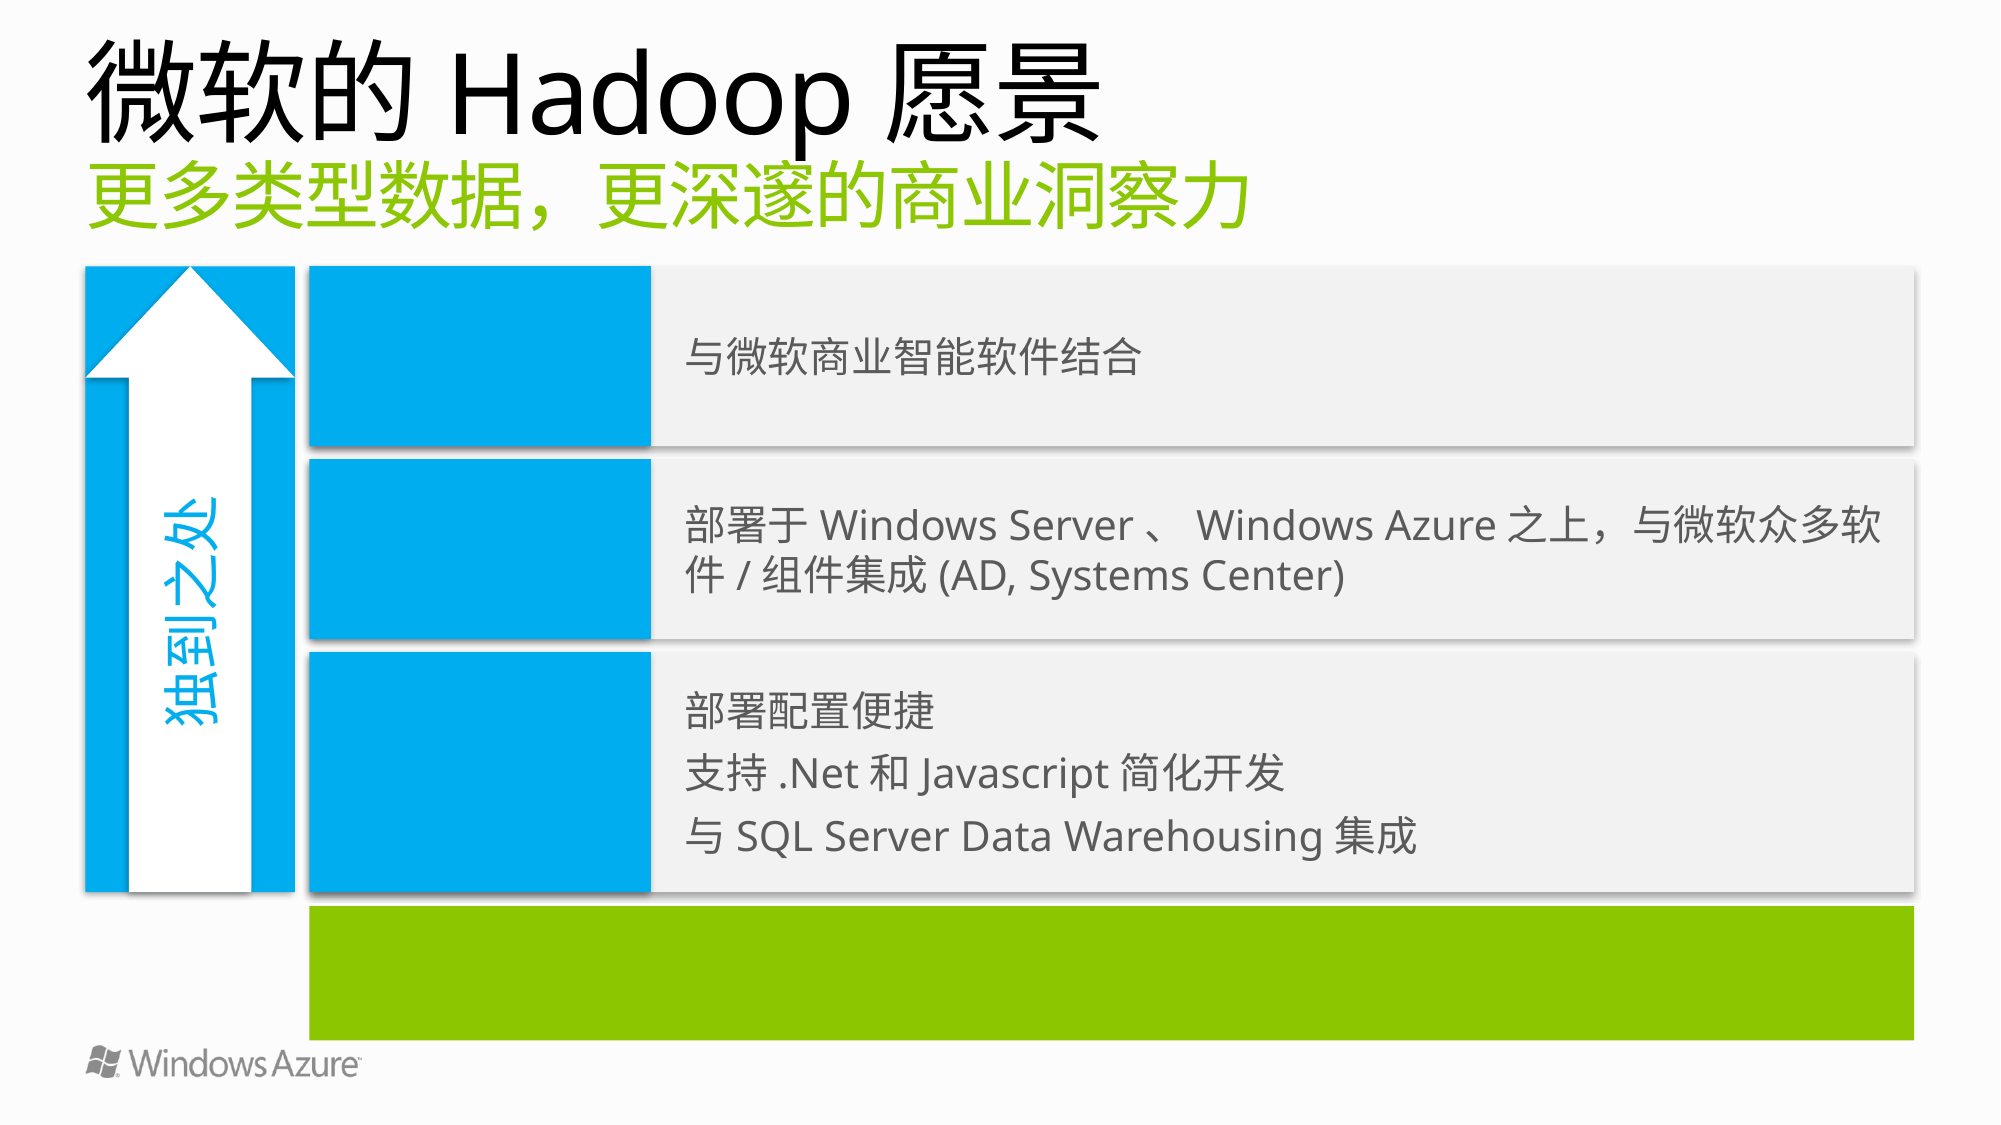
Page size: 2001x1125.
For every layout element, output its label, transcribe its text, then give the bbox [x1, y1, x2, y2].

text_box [309, 651, 1915, 893]
text_box [194, 266, 296, 373]
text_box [309, 458, 1915, 640]
text_box [257, 386, 296, 893]
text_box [309, 265, 1915, 447]
title 微软的Hadoop愿景 更多类型数据，更深邃的商业洞察力 [85, 37, 1915, 242]
text_box [85, 385, 124, 893]
text_box 独到之处 [84, 265, 296, 893]
text_box [85, 266, 187, 373]
text_box 新功能会更新到Hadoop社区发布版本里 [307, 904, 1916, 1042]
